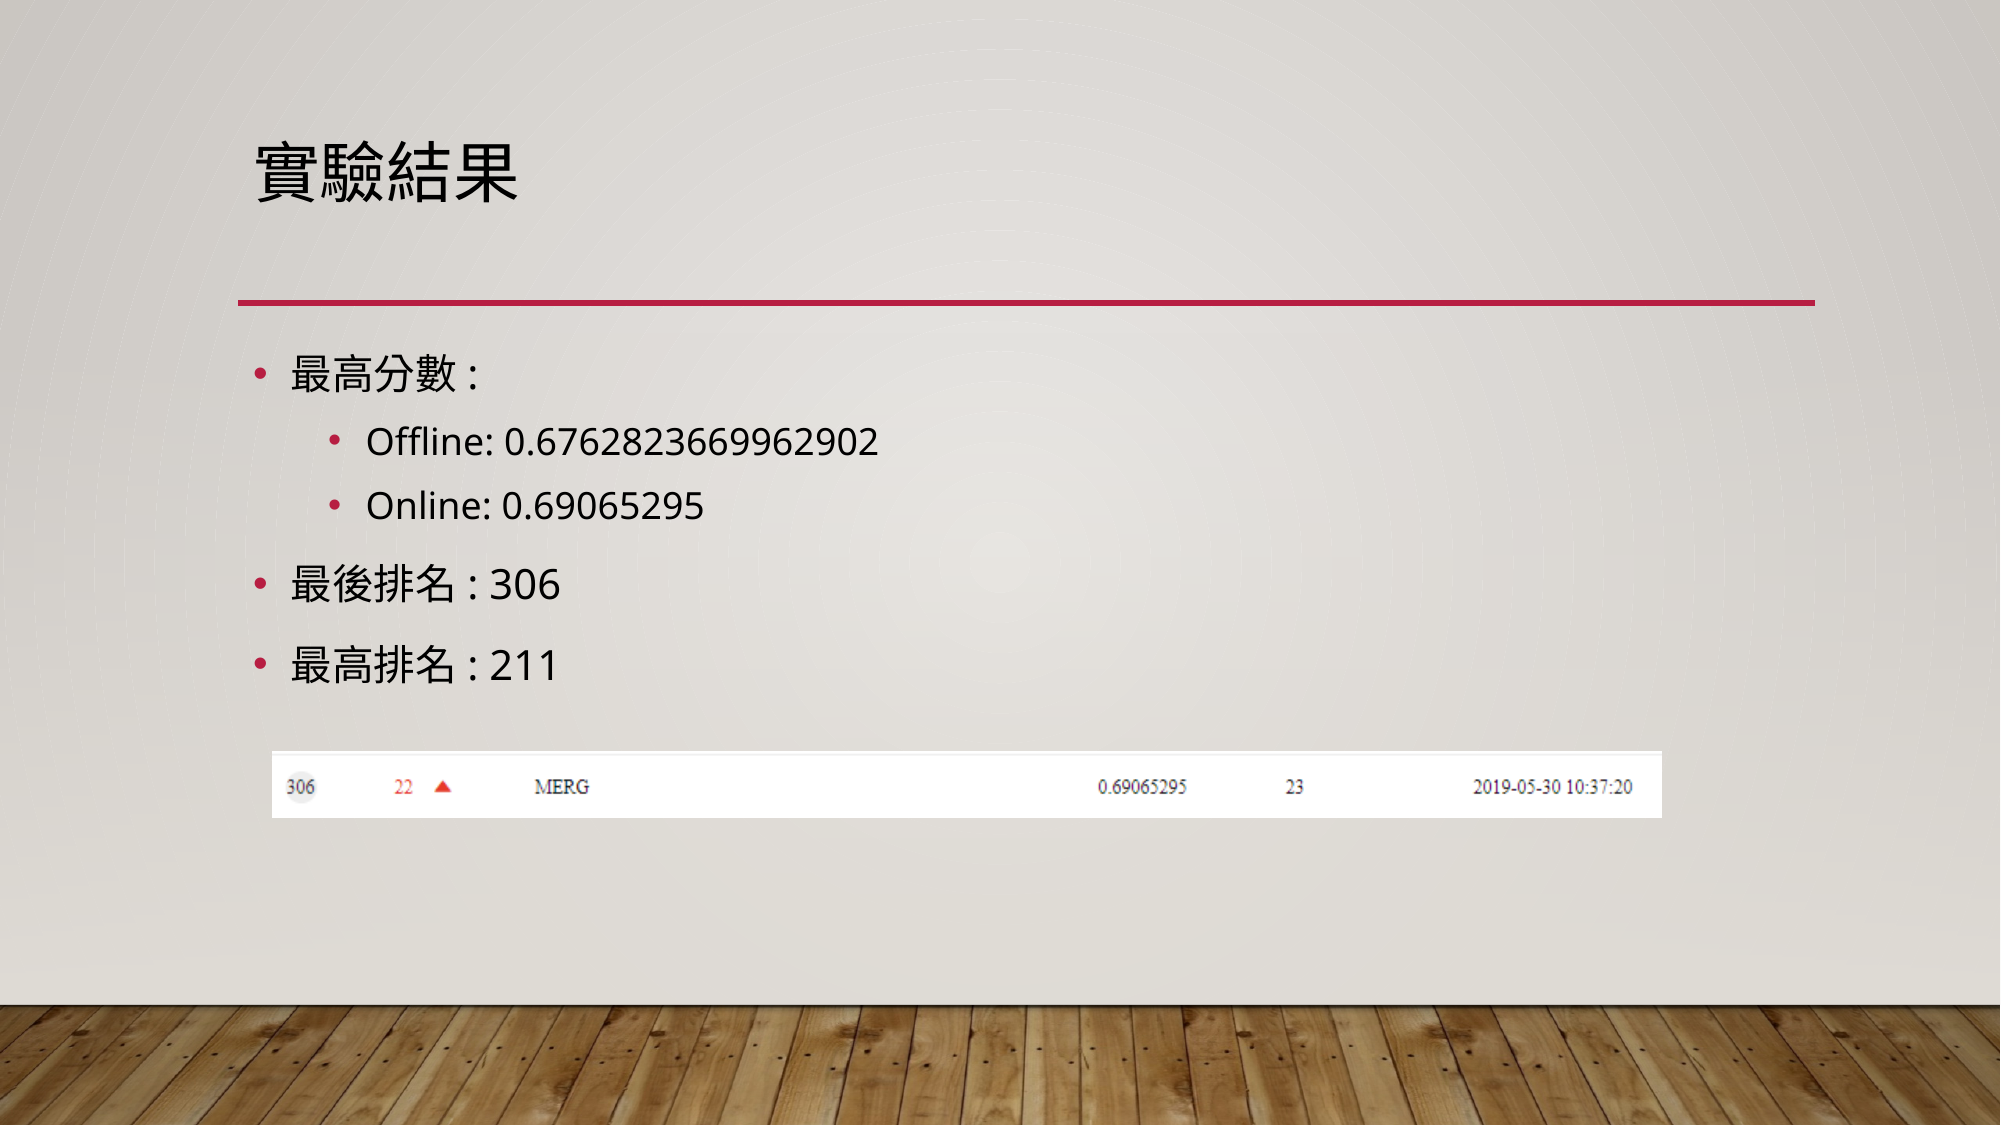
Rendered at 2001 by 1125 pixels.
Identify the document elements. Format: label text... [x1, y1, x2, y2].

picture [272, 751, 1663, 818]
picture [0, 1005, 2000, 1125]
title 實驗結果 [238, 131, 1814, 305]
list 最高分數: Offline: 0.6762823669962902 Online: 0.69065295 最後排名: 306 最高排名: 211 [238, 330, 1814, 897]
